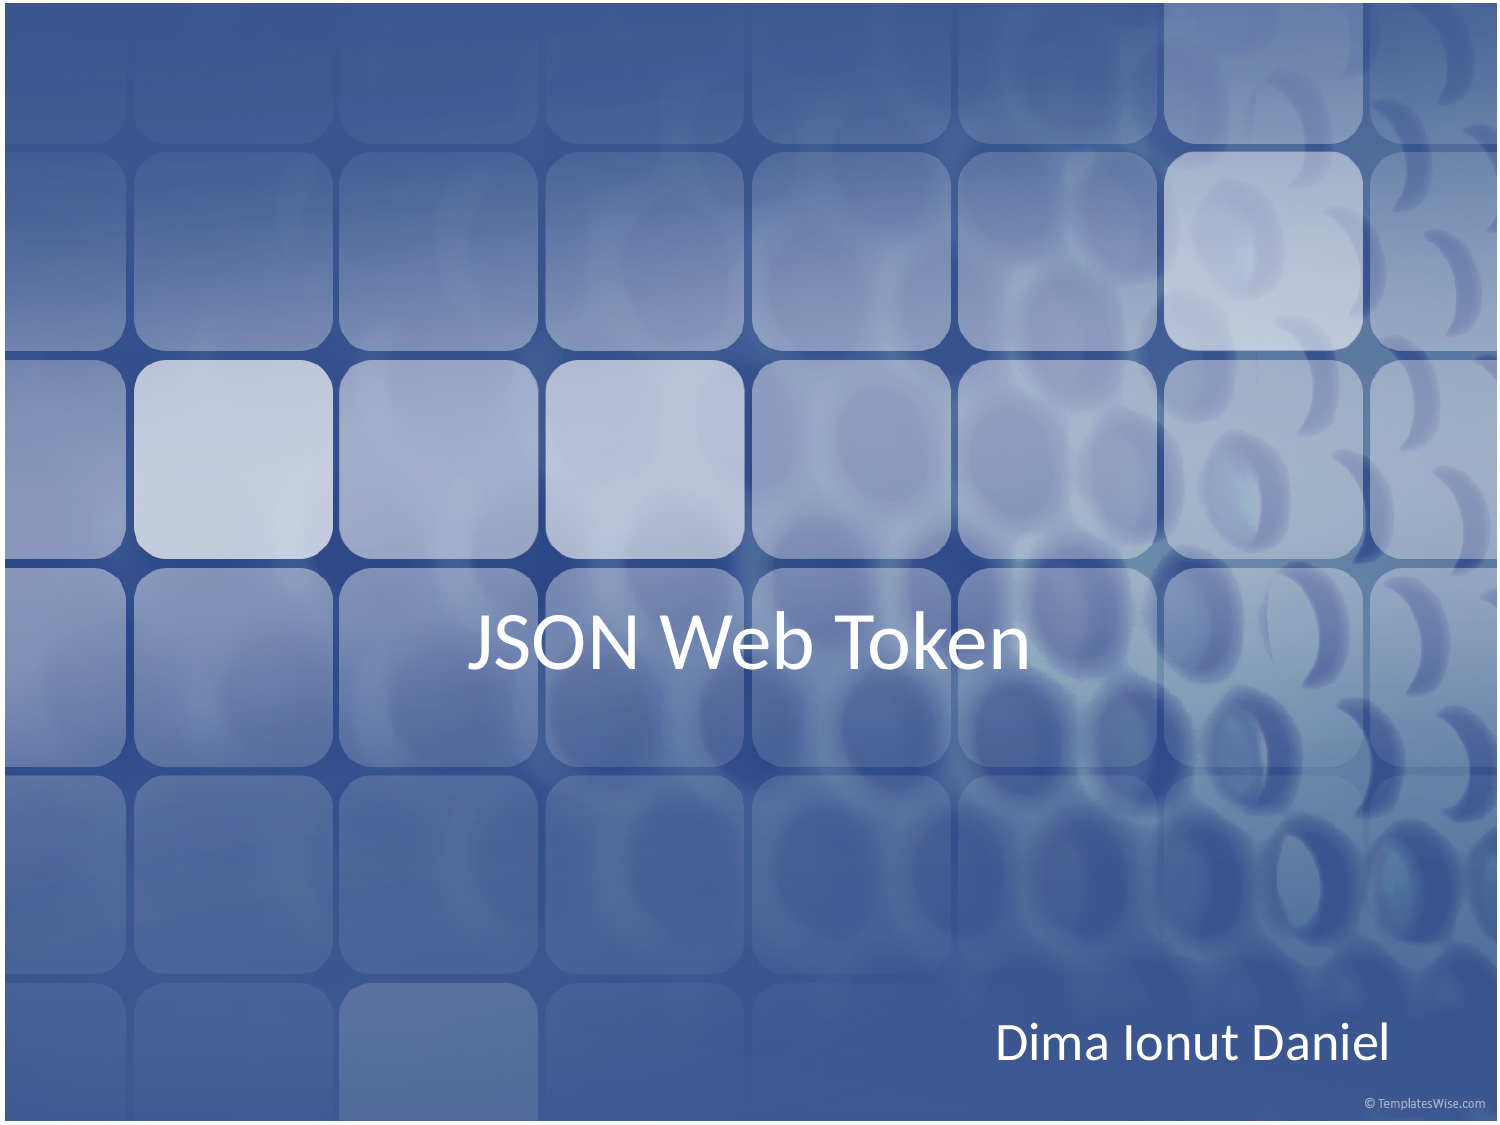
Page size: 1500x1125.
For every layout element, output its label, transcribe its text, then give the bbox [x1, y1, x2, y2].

title JSON Web Token [112, 553, 1388, 720]
subtitle Dima Ionut Daniel [937, 998, 1451, 1101]
picture [0, 0, 1500, 1125]
